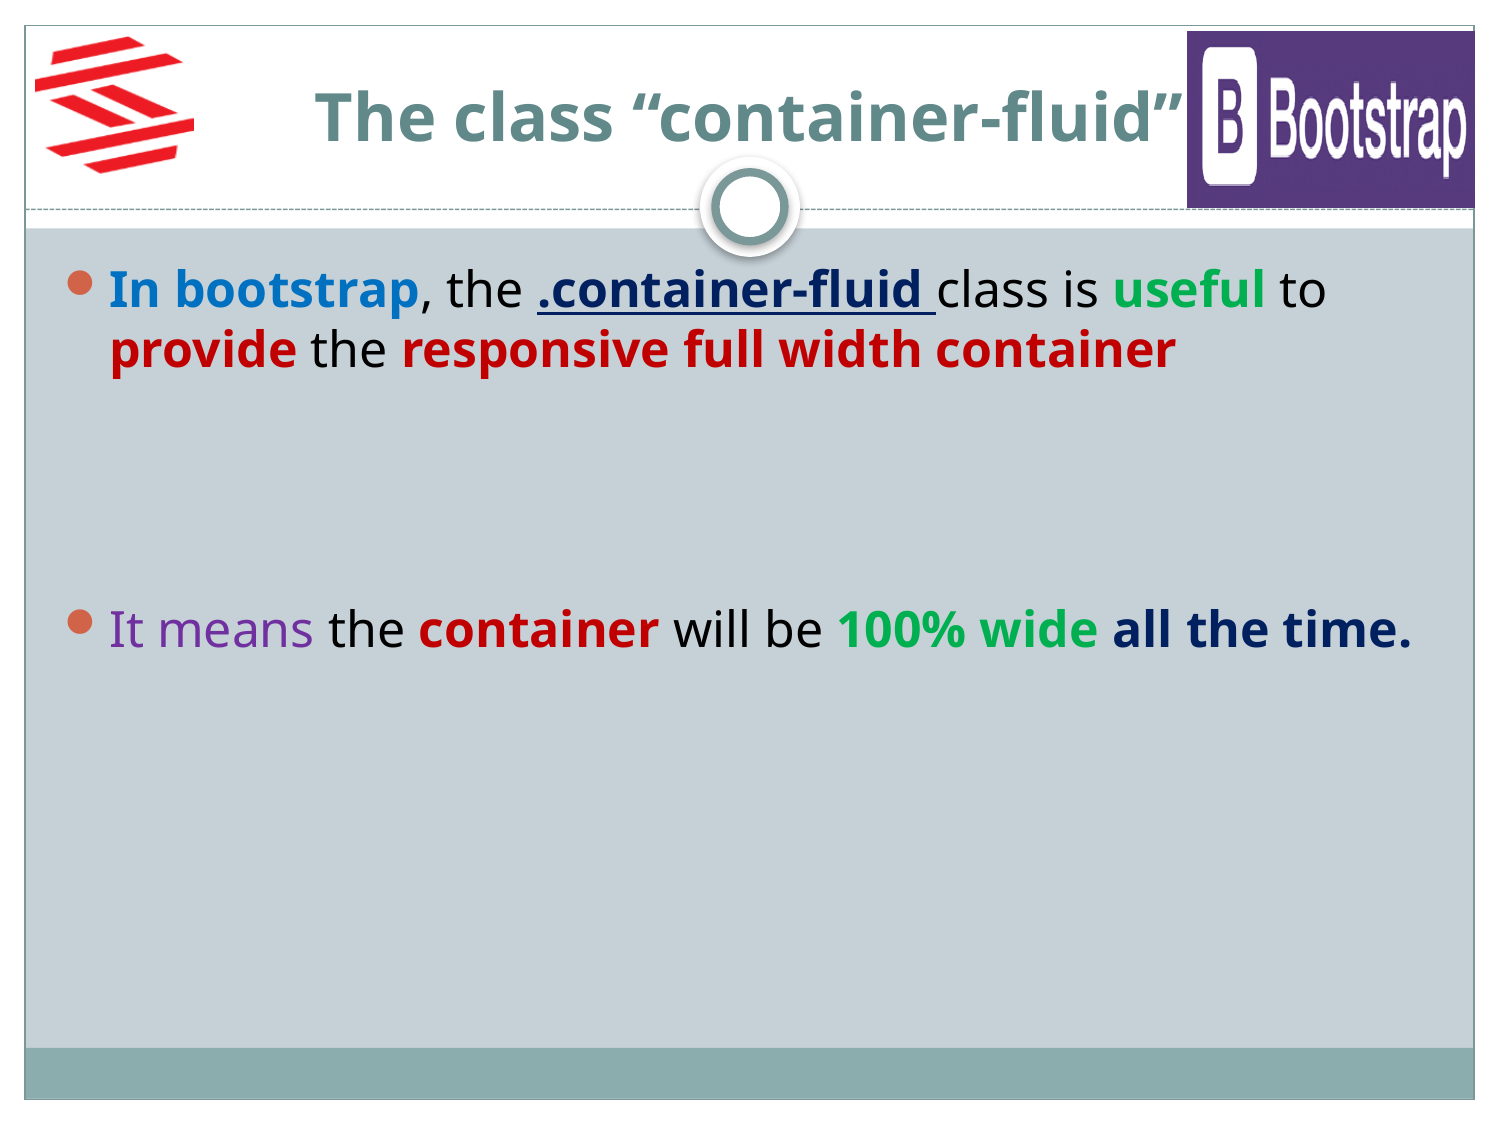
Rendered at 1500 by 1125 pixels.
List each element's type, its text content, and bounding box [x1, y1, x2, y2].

picture [1186, 31, 1475, 209]
picture [34, 34, 194, 180]
title The class “container-fluid” [199, 37, 1180, 162]
list In bootstrap, the .container-fluid class is useful to provide the responsive full width container It means the container will be 100% wide all the time. [49, 250, 1445, 1001]
